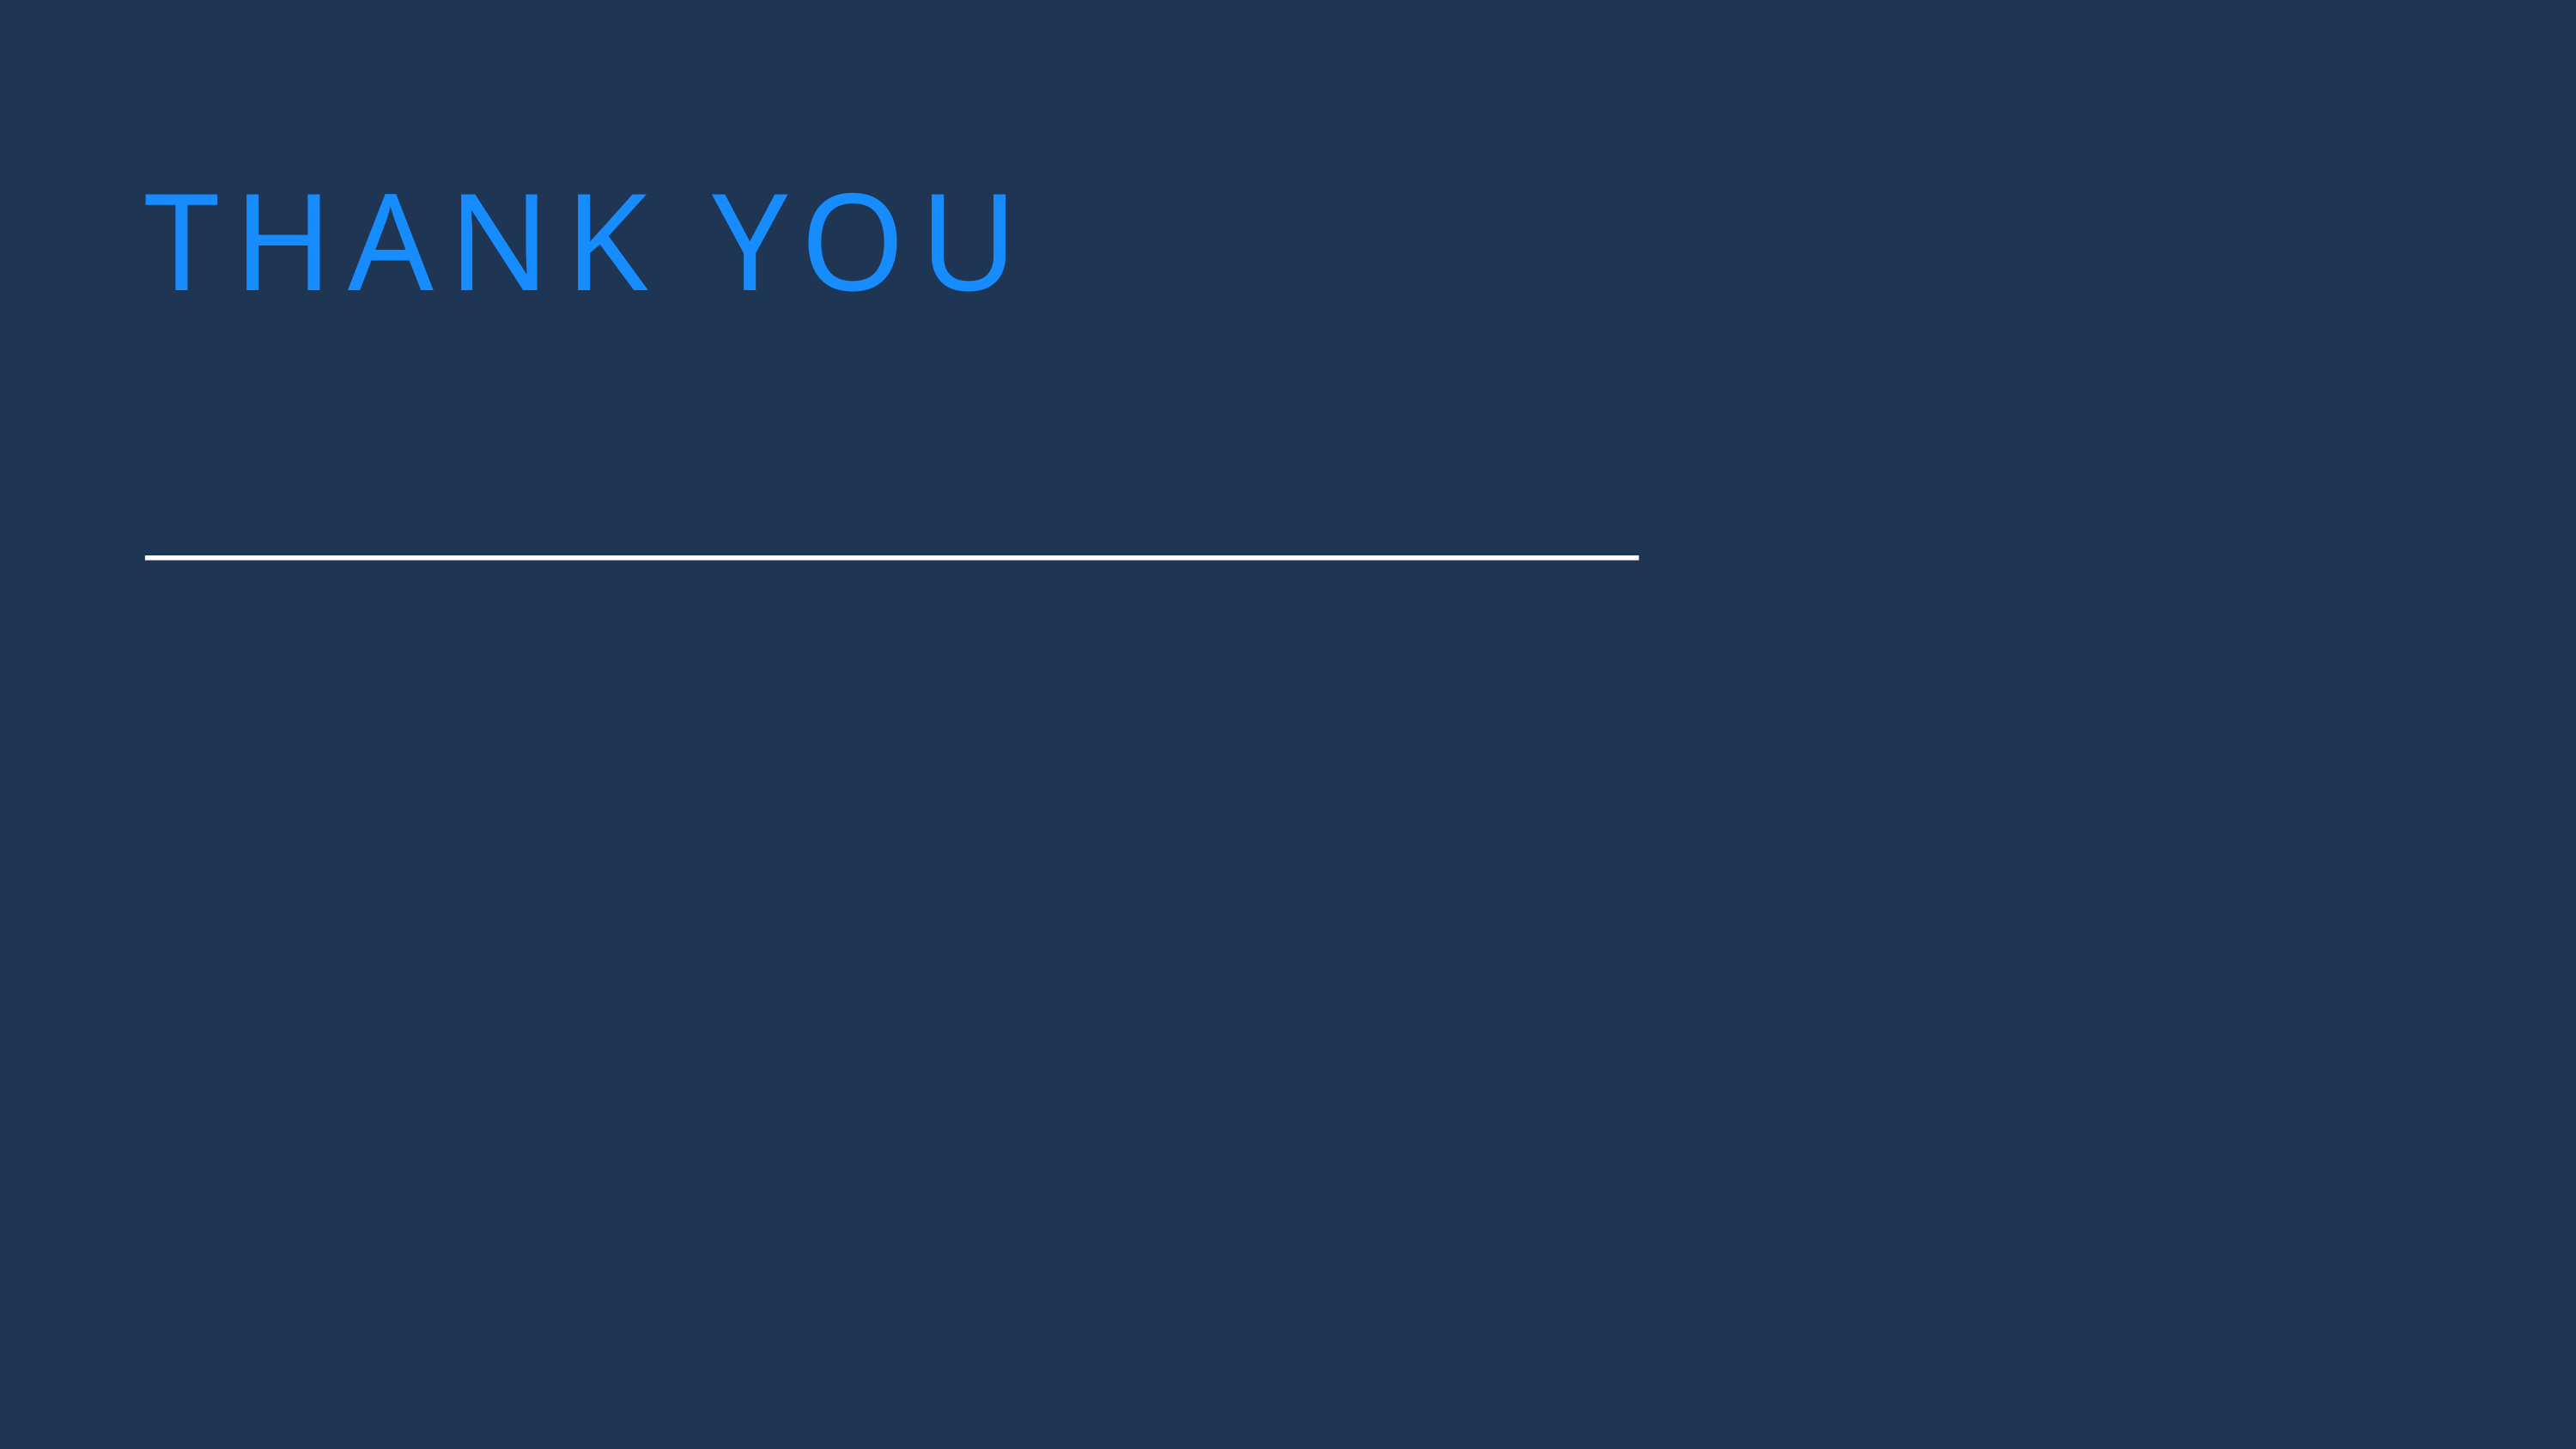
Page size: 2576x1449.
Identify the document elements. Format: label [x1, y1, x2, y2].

text_box [144, 129, 1640, 561]
